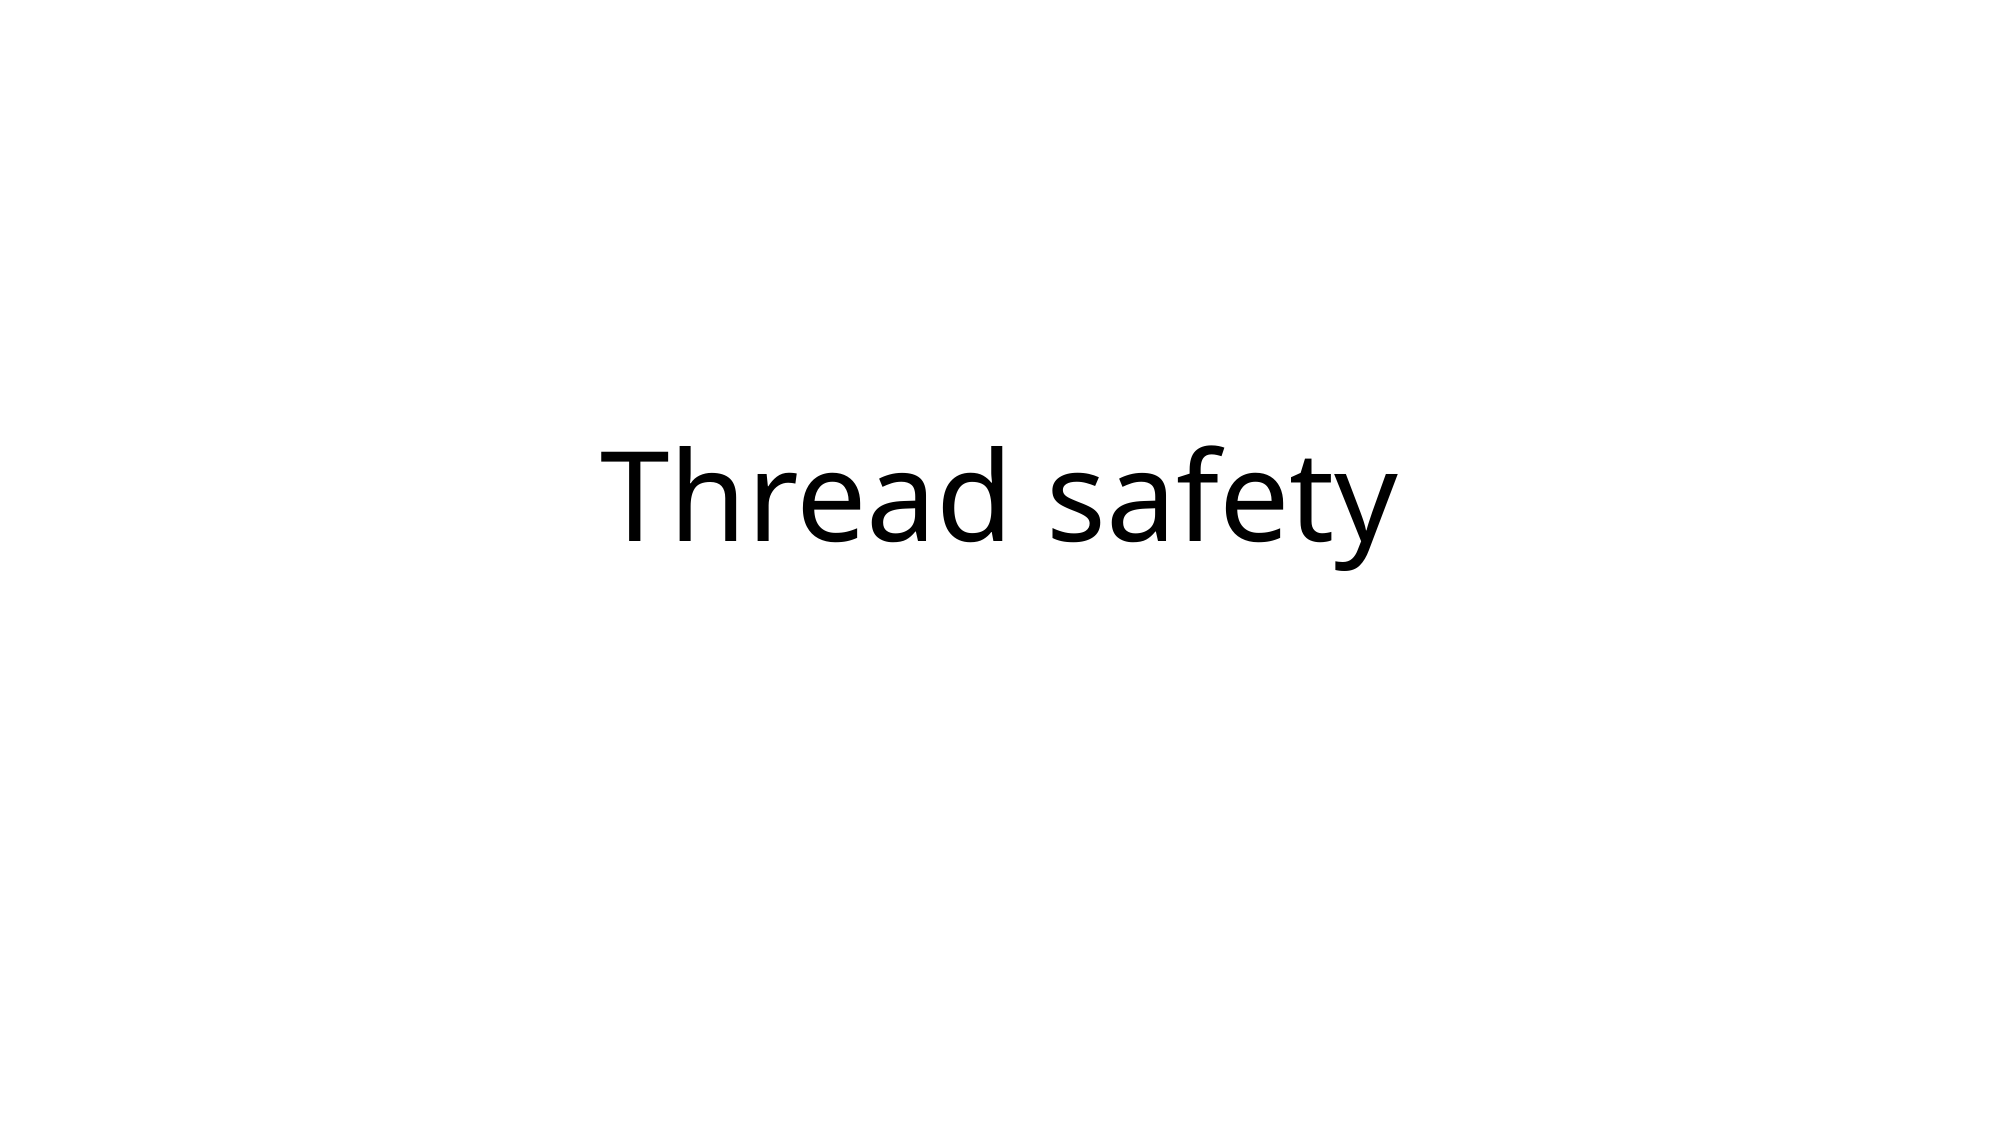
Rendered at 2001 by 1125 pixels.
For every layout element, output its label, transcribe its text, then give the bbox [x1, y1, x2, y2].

title Thread safety [249, 184, 1750, 576]
